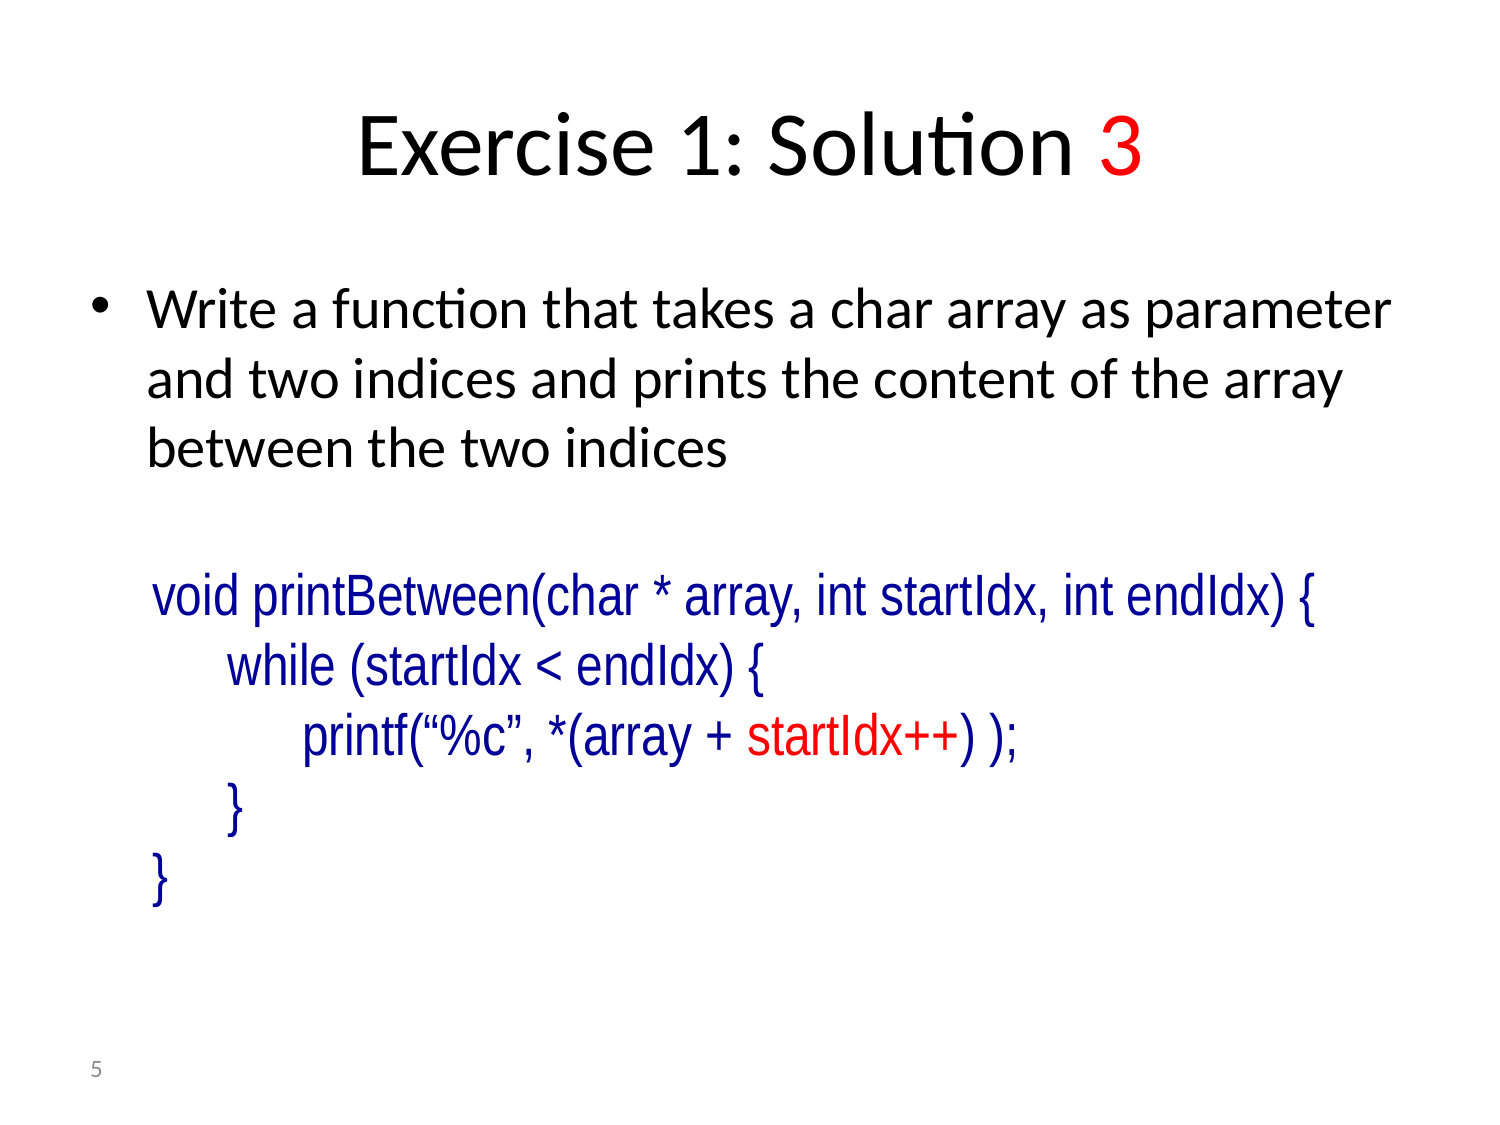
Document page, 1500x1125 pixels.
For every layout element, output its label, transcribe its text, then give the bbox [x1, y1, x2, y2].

text_box void printBetween(char * array, int startIdx, int endIdx) { while (startIdx < endIdx) { printf(“%c”, *(array + startIdx++) ); } } [137, 549, 1425, 985]
title Exercise 1: Solution 3 [75, 45, 1425, 233]
slide_number 5 [75, 1037, 425, 1098]
list Write a function that takes a char array as parameter and two indices and prints the content of the array between the two indices [75, 262, 1425, 1005]
